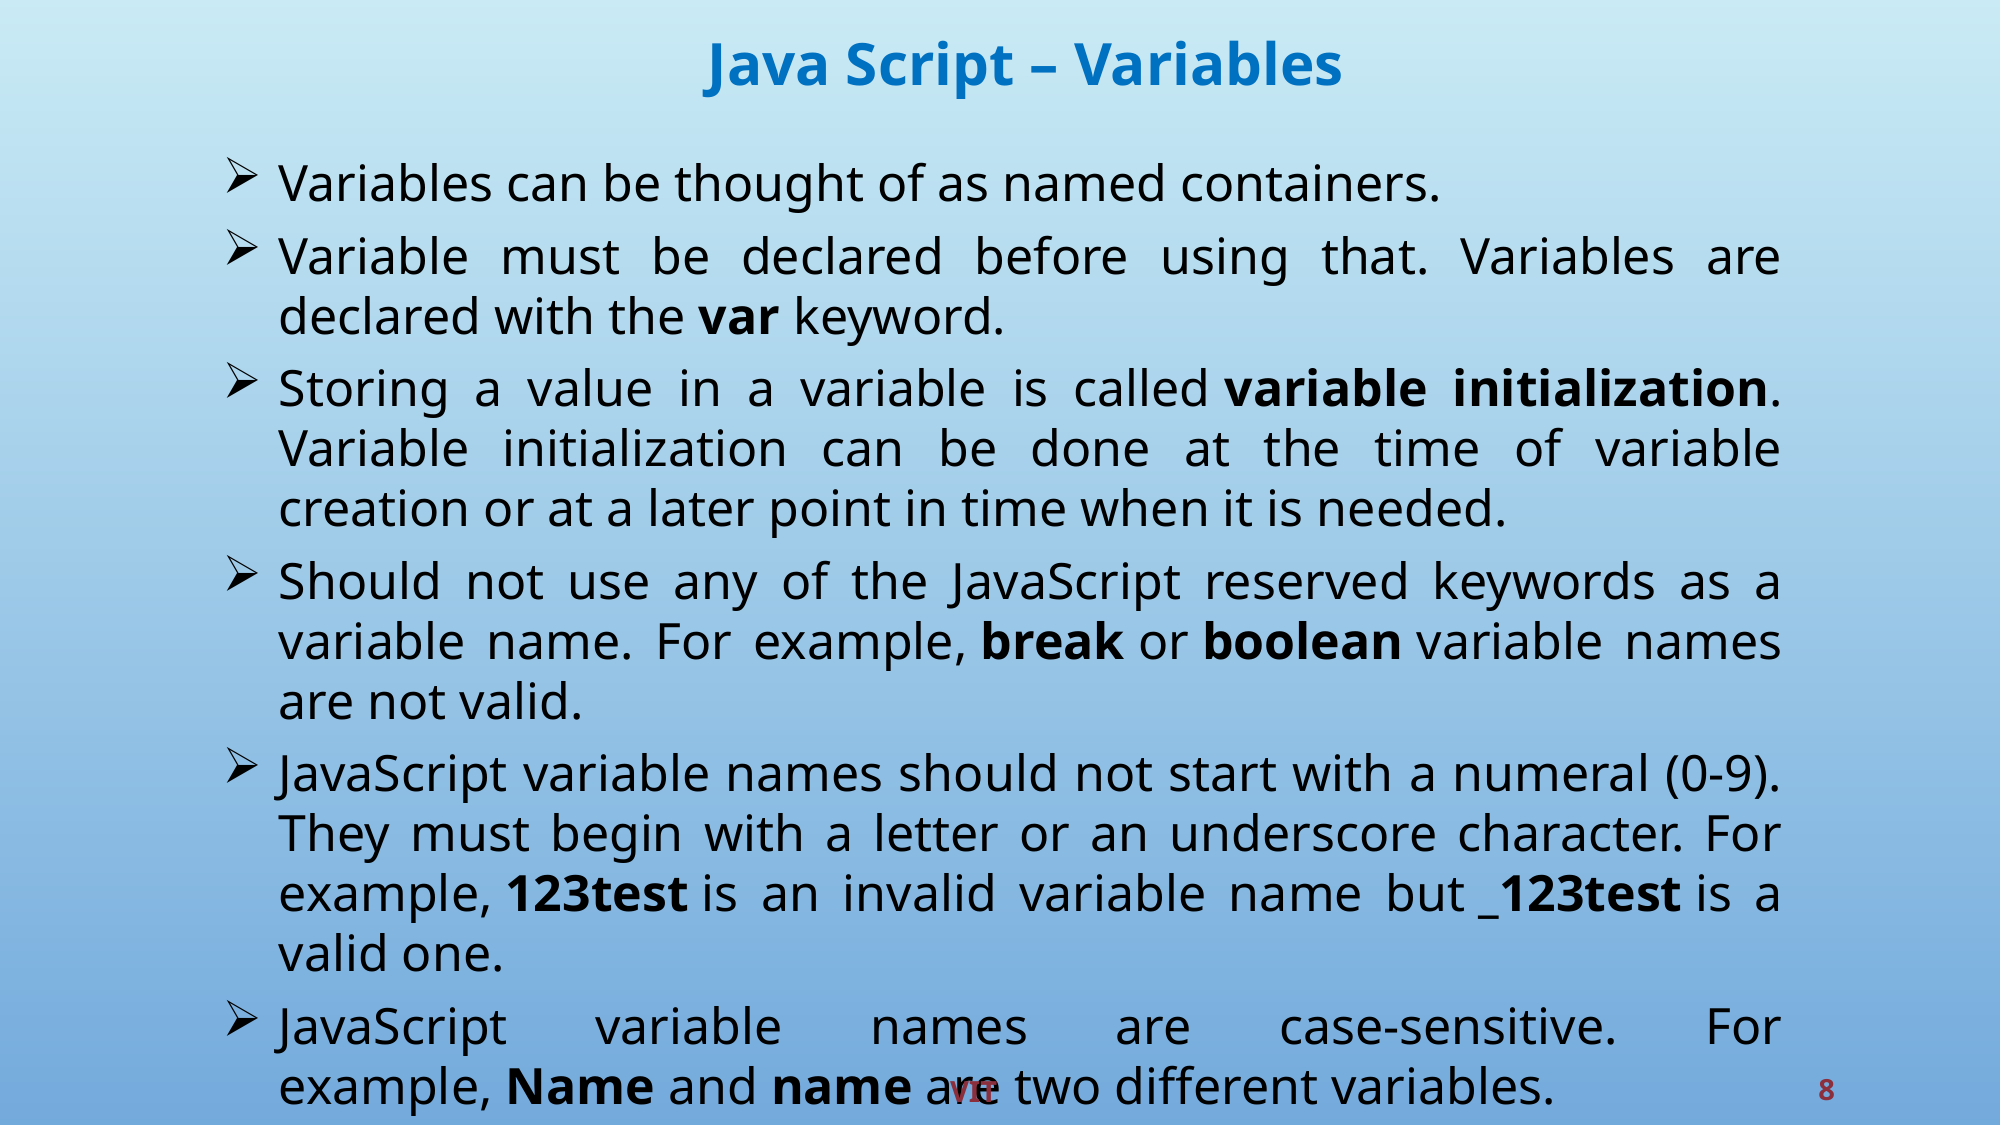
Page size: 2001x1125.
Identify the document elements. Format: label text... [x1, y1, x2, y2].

slide_number 8 [1724, 1061, 1851, 1122]
text_box Java Script – Variables [253, 19, 1798, 105]
footer VIT [149, 1061, 1724, 1122]
text_box Variables can be thought of as named containers. Variable must be declared before using that. Variables are declared with the var keyword. Storing a value in a variable is called variable initialization. Variable initialization can be done at the time of variable creation or at a later point in time when it is needed. Should not use any of the JavaScript reserved keywords as a variable name. For example, break or boolean variable names are not valid. JavaScript variable names should not start with a numeral (0-9). They must begin with a letter or an underscore character. For example, 123test is an invalid variable name but _123test is a valid one. JavaScript variable names are case-sensitive. For example, Name and name are two different variables. [207, 144, 1798, 1061]
